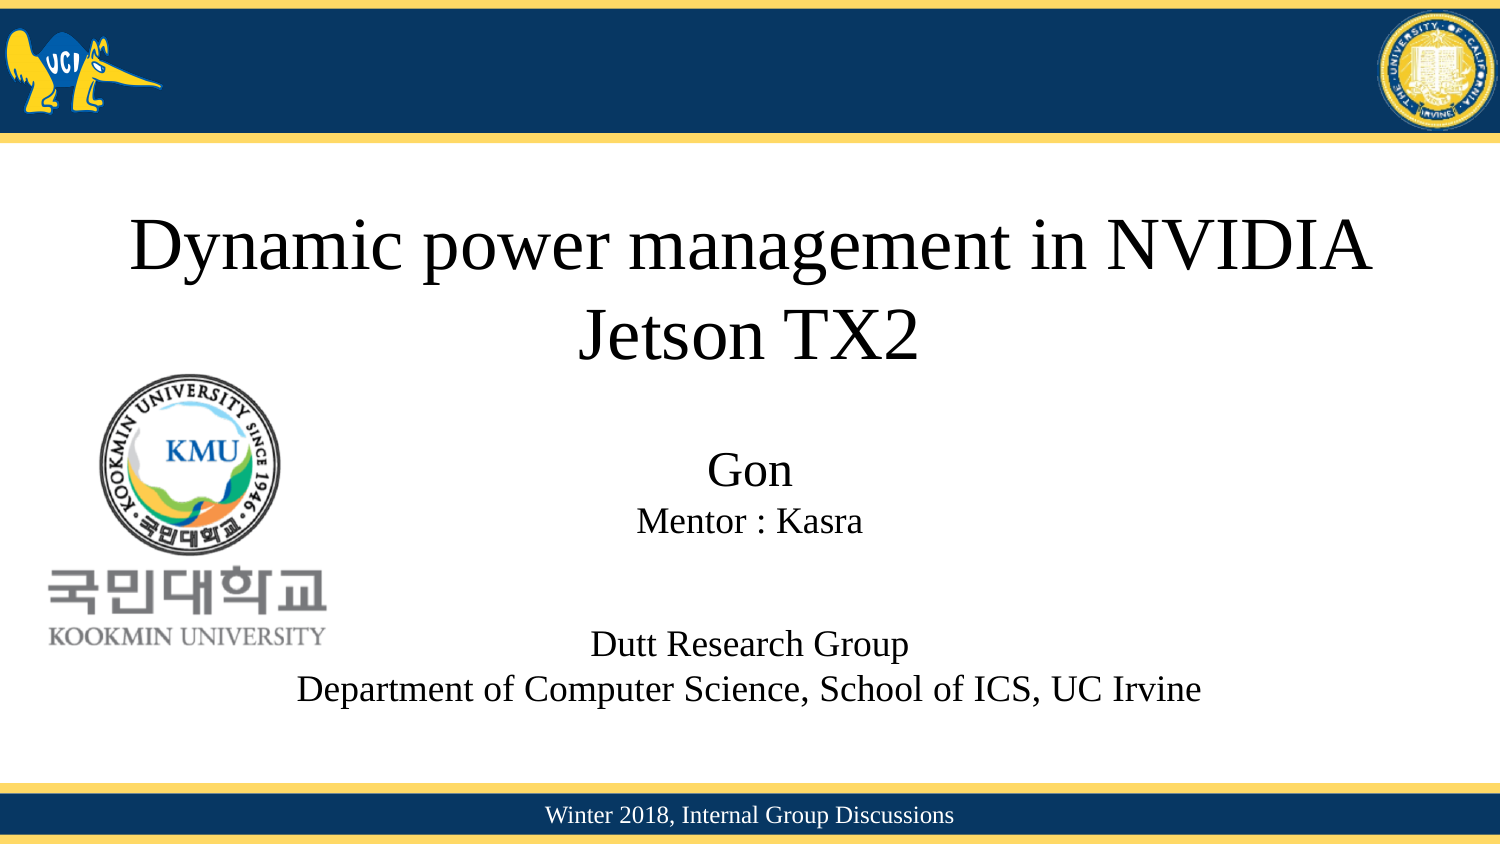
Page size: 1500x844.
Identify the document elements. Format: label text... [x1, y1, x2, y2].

subtitle Gon Mentor : Kasra [368, 421, 1311, 553]
title Dynamic power management in NVIDIA Jetson TX2 [51, 147, 1449, 390]
picture [1377, 10, 1498, 131]
subtitle Dutt Research Group Department of Computer Science, School of ICS, UC Irvine [363, 603, 1449, 678]
picture [5, 28, 163, 115]
subtitle Winter 2018, Internal Group Discussions [79, 783, 1421, 844]
picture [0, 362, 364, 671]
